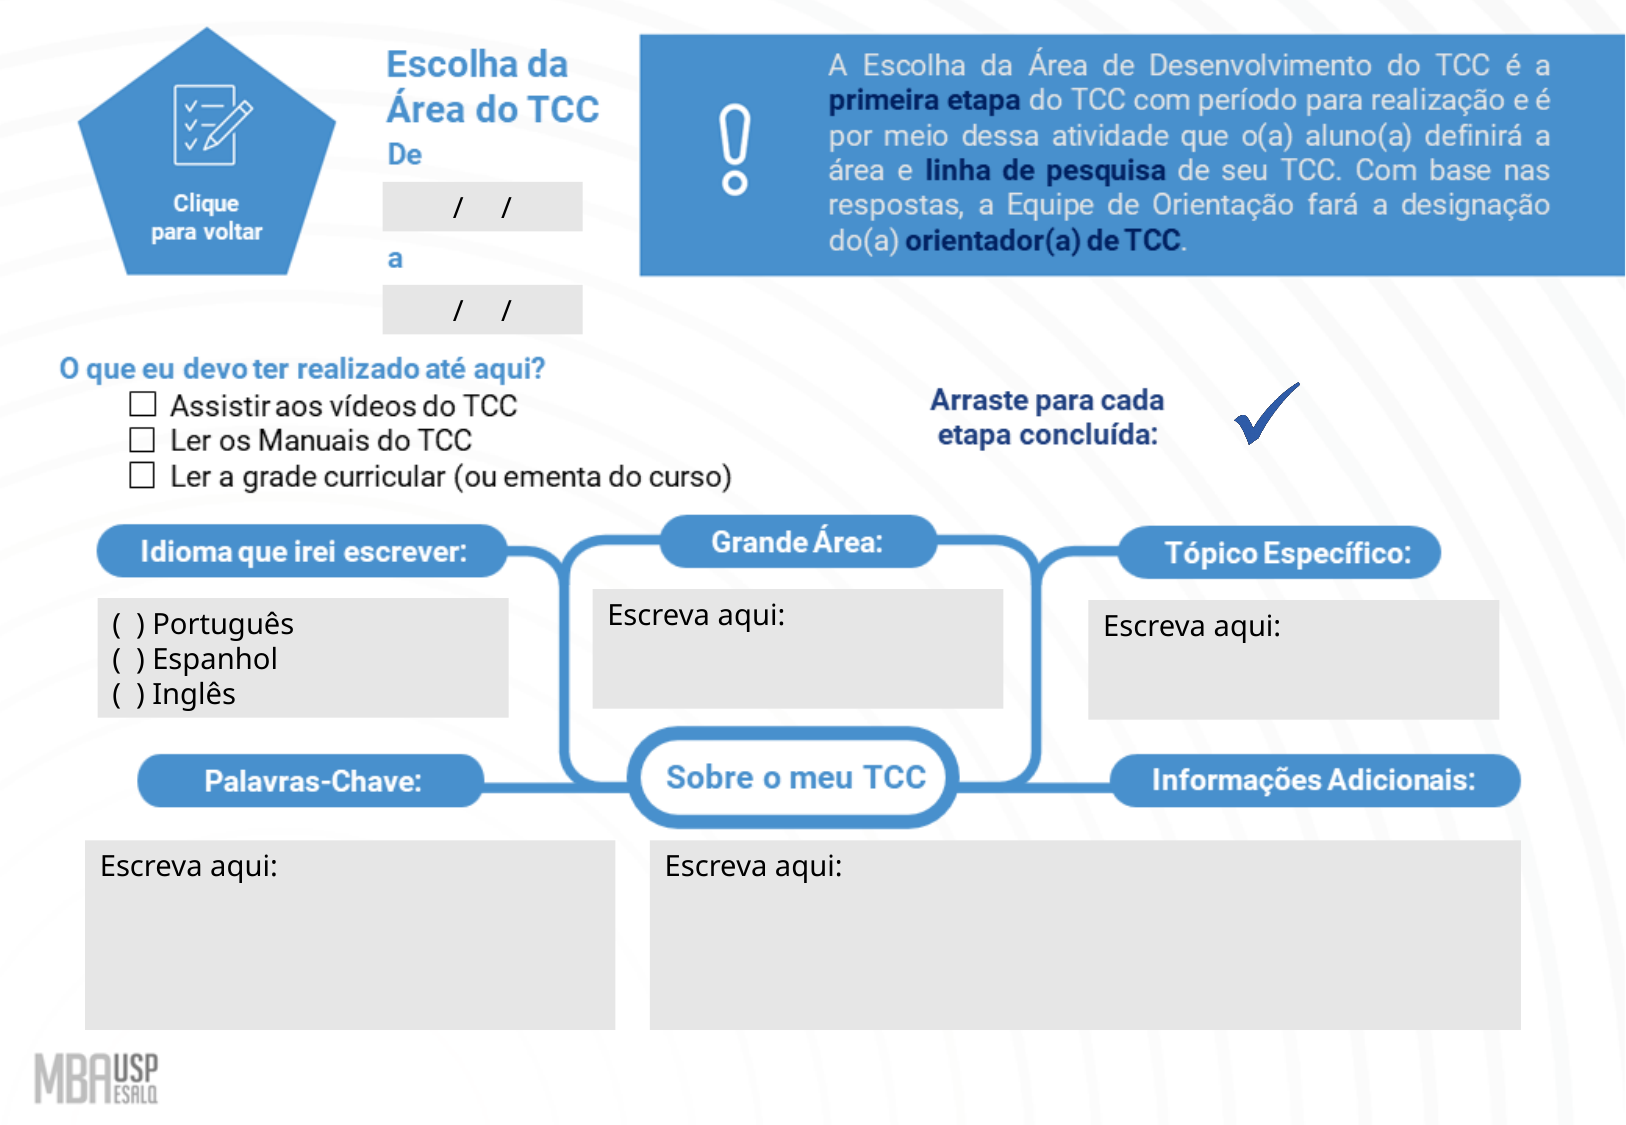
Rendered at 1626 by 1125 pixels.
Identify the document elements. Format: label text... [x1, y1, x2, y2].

text_box Escreva aqui: [592, 589, 1004, 709]
text_box / / [382, 284, 583, 335]
text_box Escreva aqui: [1088, 600, 1500, 720]
text_box Escreva aqui: [649, 840, 1521, 1030]
text_box ( ) Português ( ) Espanhol ( ) Inglês [97, 598, 509, 718]
text_box Escreva aqui: [85, 840, 616, 1030]
picture [0, 0, 1626, 1125]
text_box [101, 40, 304, 276]
text_box / / [382, 181, 583, 232]
